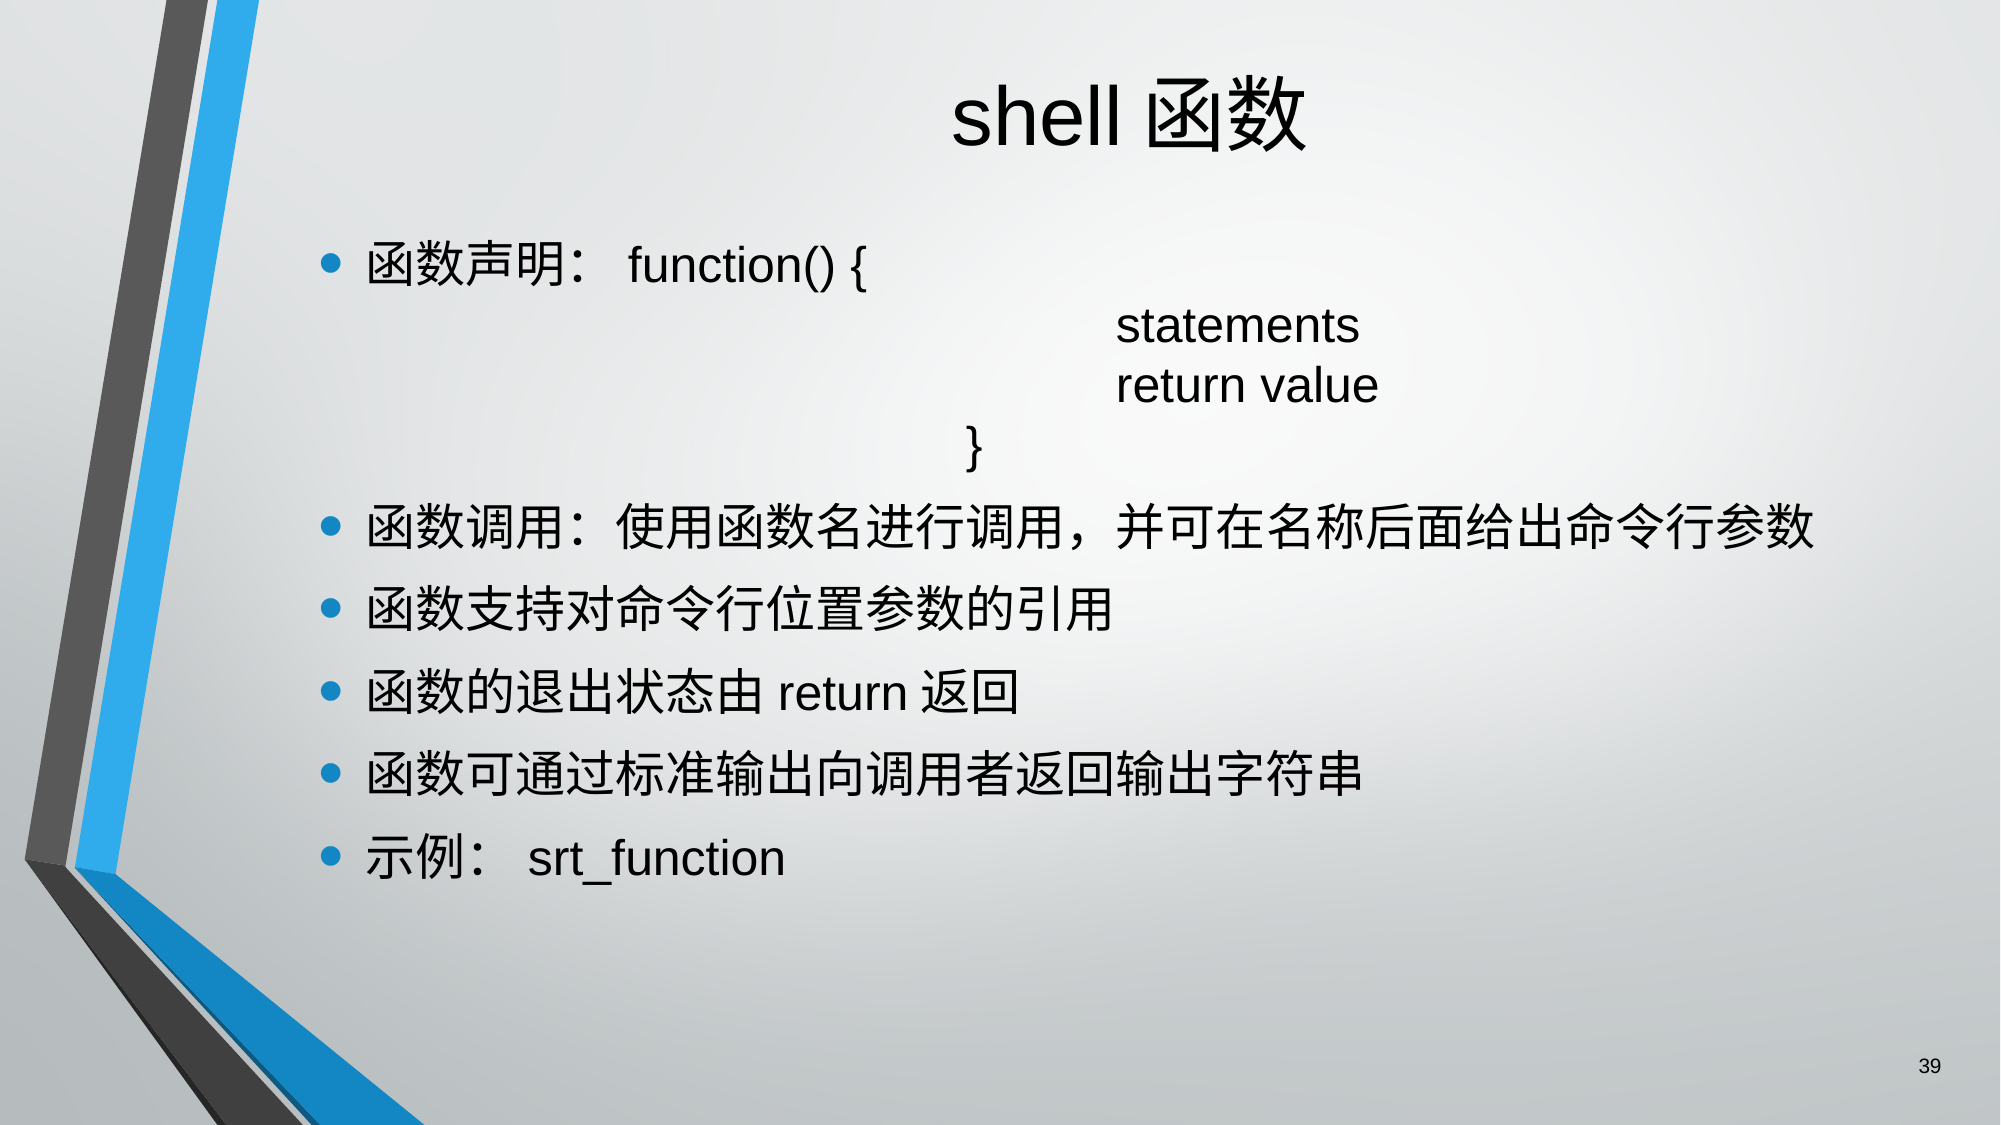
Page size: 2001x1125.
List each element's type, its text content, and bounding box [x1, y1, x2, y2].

title shell函数 [304, 38, 1957, 187]
slide_number 39 [1866, 1034, 1957, 1095]
list 函数声明：function() { statements return value } 函数调用：使用函数名进行调用，并可在名称后面给出命令行参数 函数支持对命令行位置参数的引用 函数的退出状态由return返回 函数可通过标准输出向调用者返回输出字符串 示例：srt_function [304, 202, 1957, 1014]
